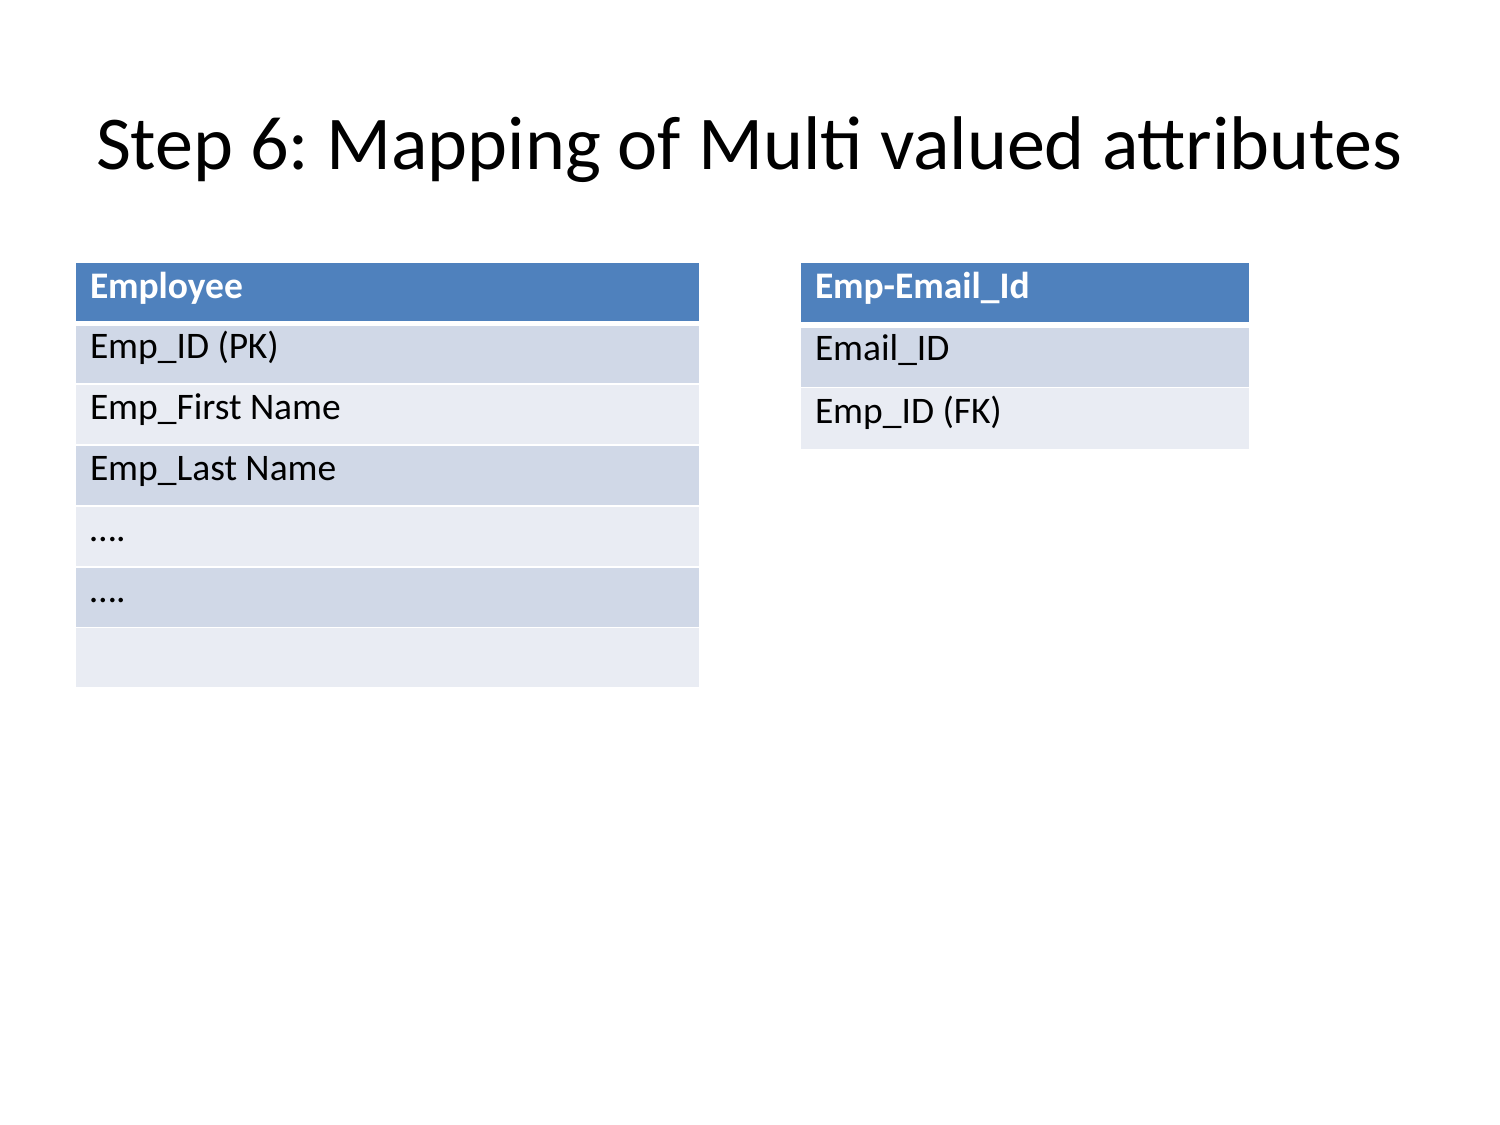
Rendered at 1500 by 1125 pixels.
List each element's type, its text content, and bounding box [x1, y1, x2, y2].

table_cell Emp_ID (PK) [76, 326, 699, 383]
table_cell Emp_Last Name [76, 446, 699, 505]
table_cell Email_ID [801, 328, 1249, 387]
table_cell …. [76, 507, 699, 566]
table_header Employee [76, 263, 699, 321]
table_cell [76, 628, 699, 687]
table_cell Emp_ID (FK) [801, 388, 1249, 449]
table_header Emp-Email_Id [801, 263, 1249, 322]
title Step 6: Mapping of Multi valued attributes [75, 45, 1425, 233]
table_cell …. [76, 568, 699, 627]
table_cell Emp_First Name [76, 385, 699, 444]
